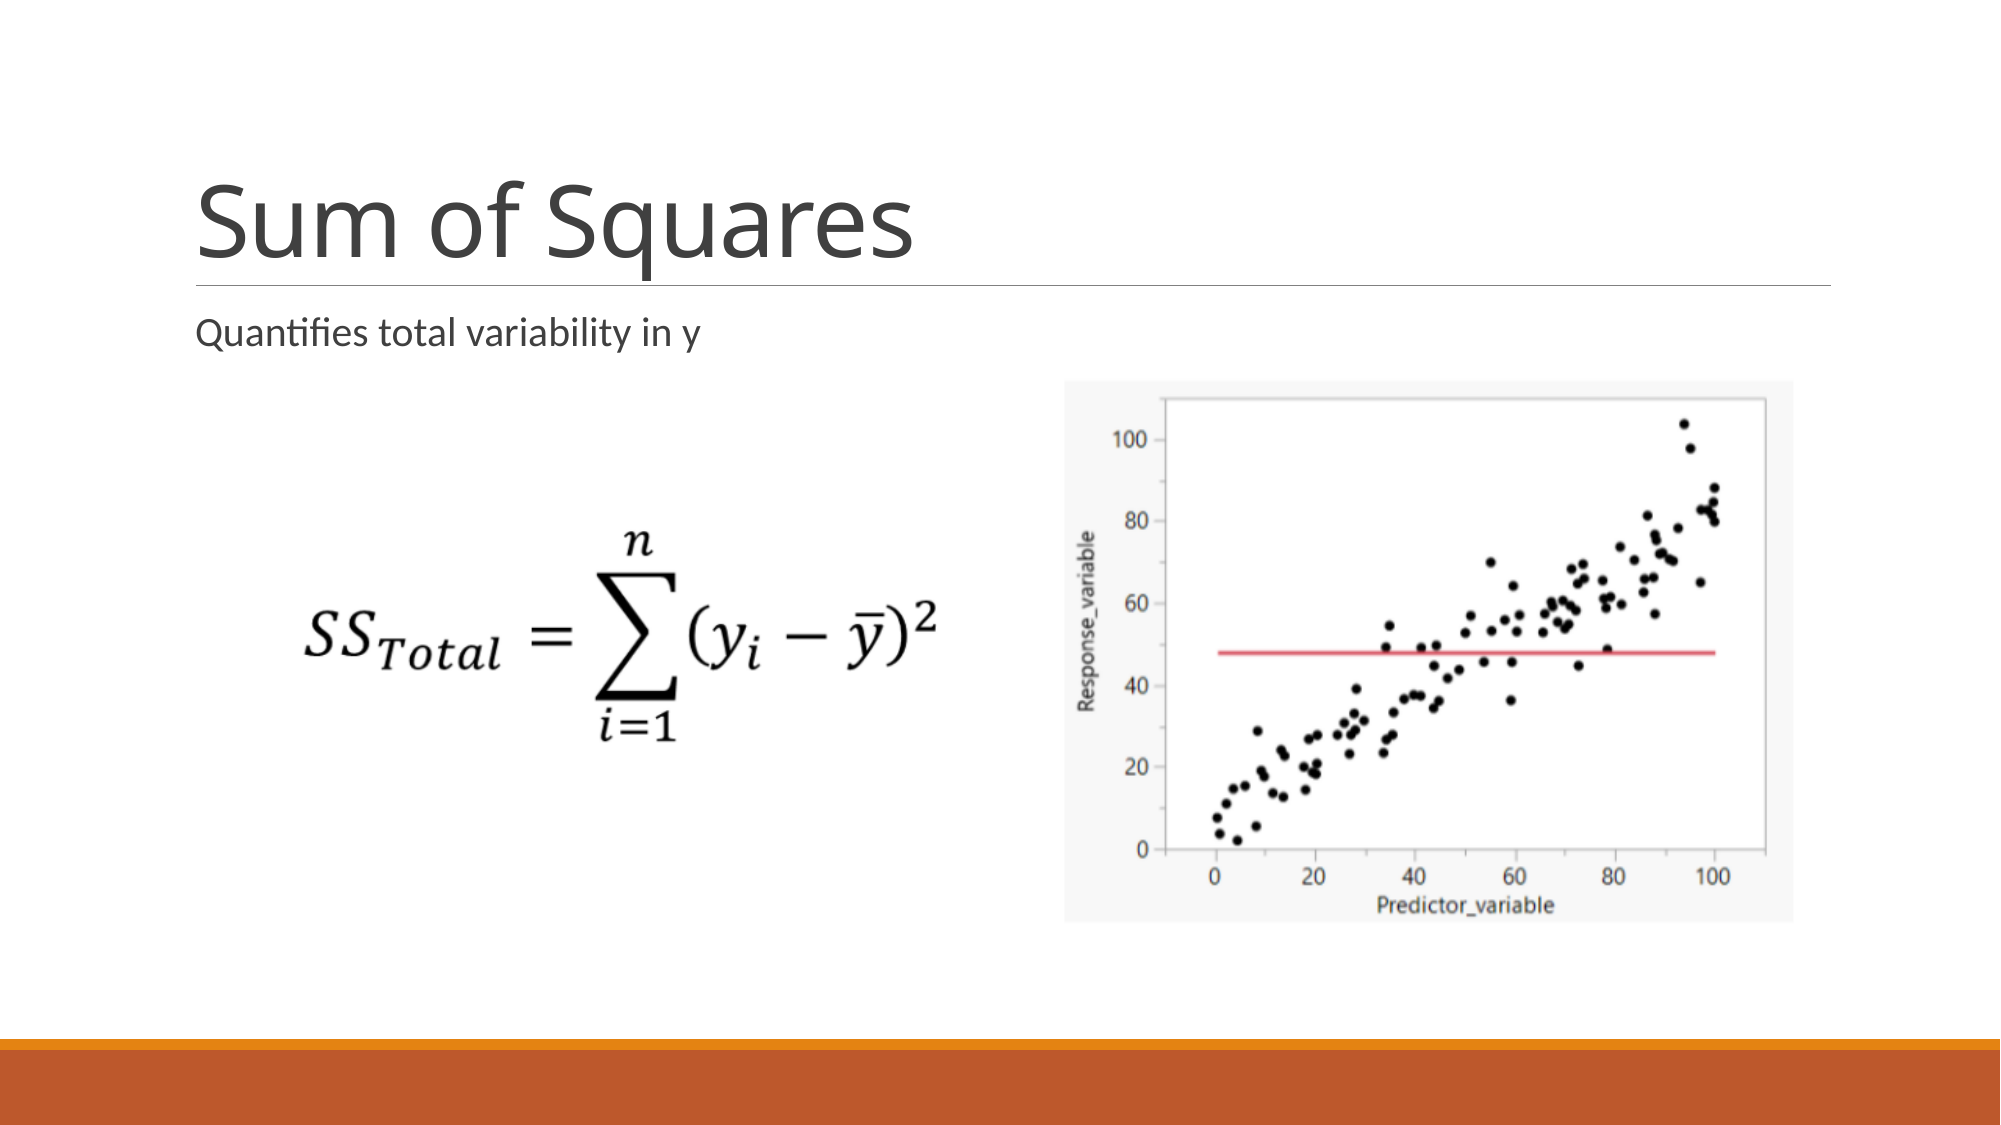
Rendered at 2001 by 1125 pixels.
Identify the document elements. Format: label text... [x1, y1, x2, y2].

picture [1031, 356, 1804, 945]
picture [260, 512, 1006, 789]
title Sum of Squares [180, 47, 1830, 285]
list Quantifies total variability in y [180, 302, 1830, 963]
